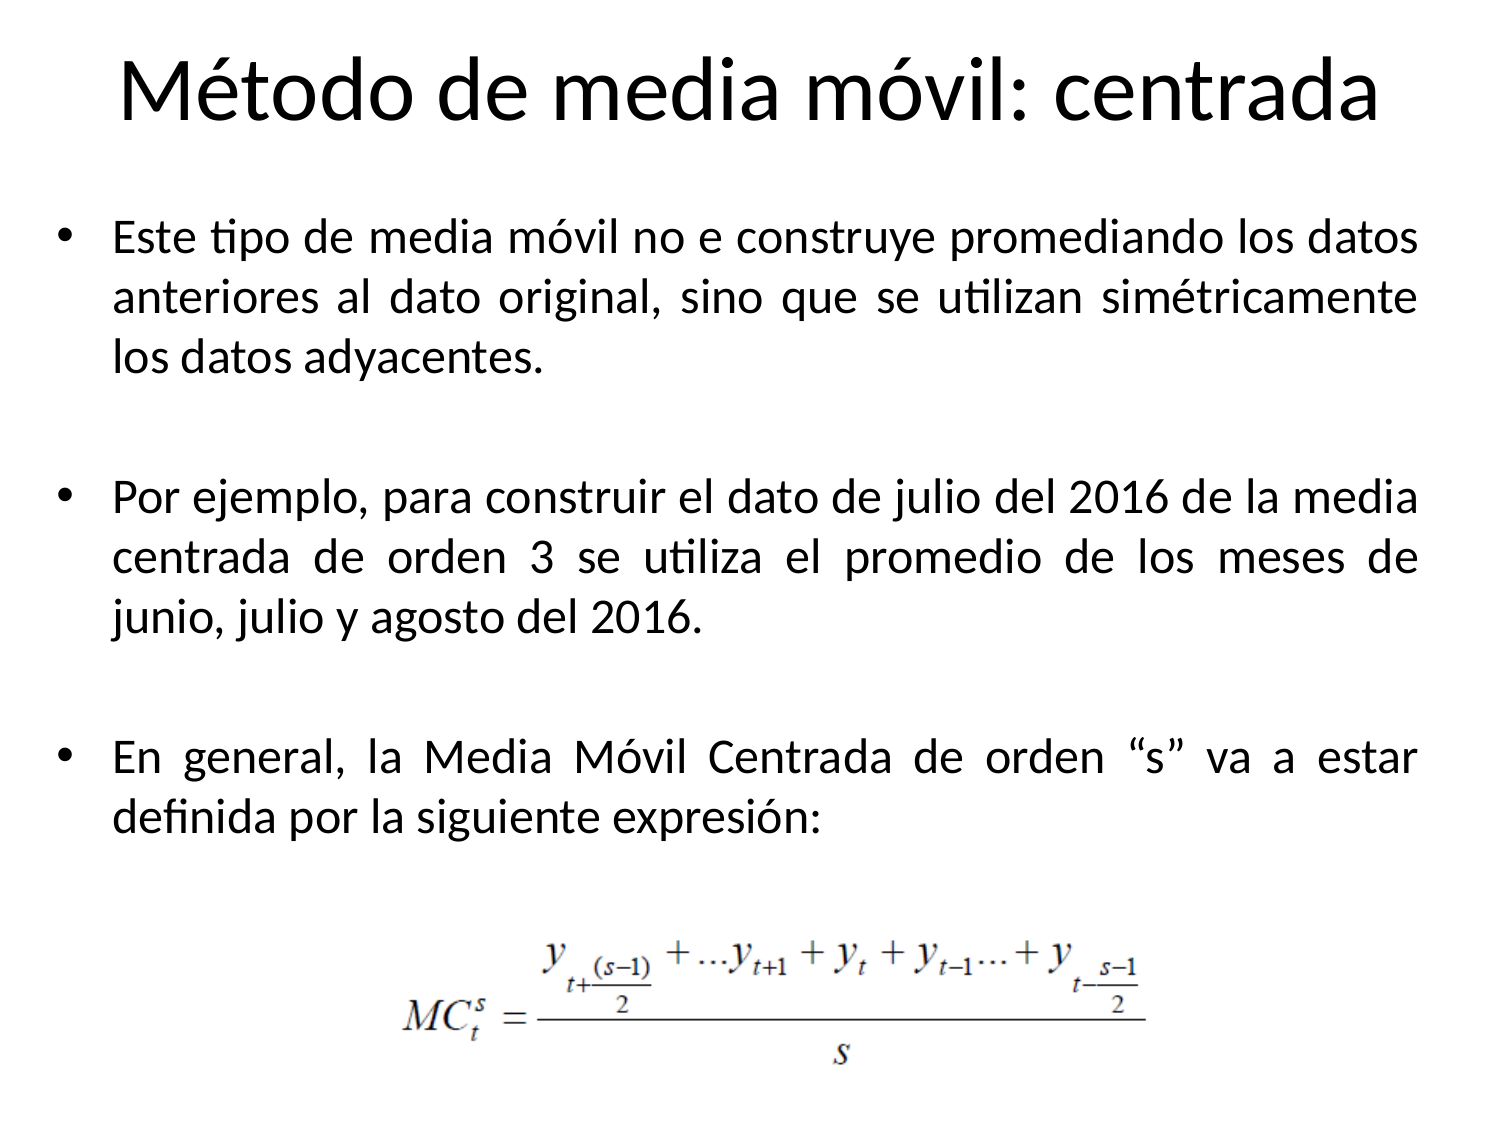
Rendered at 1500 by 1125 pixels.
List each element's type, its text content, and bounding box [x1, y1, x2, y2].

list Este tipo de media móvil no e construye promediando los datos anteriores al dato original, sino que se utilizan simétricamente los datos adyacentes. Por ejemplo, para construir el dato de julio del 2016 de la media centrada de orden 3 se utiliza el promedio de los meses de junio, julio y agosto del 2016. En general, la Media Móvil Centrada de orden “s” va a estar definida por la siguiente expresión: [41, 196, 1436, 1047]
picture [395, 935, 1168, 1071]
title Método de media móvil: centrada [17, 7, 1483, 161]
